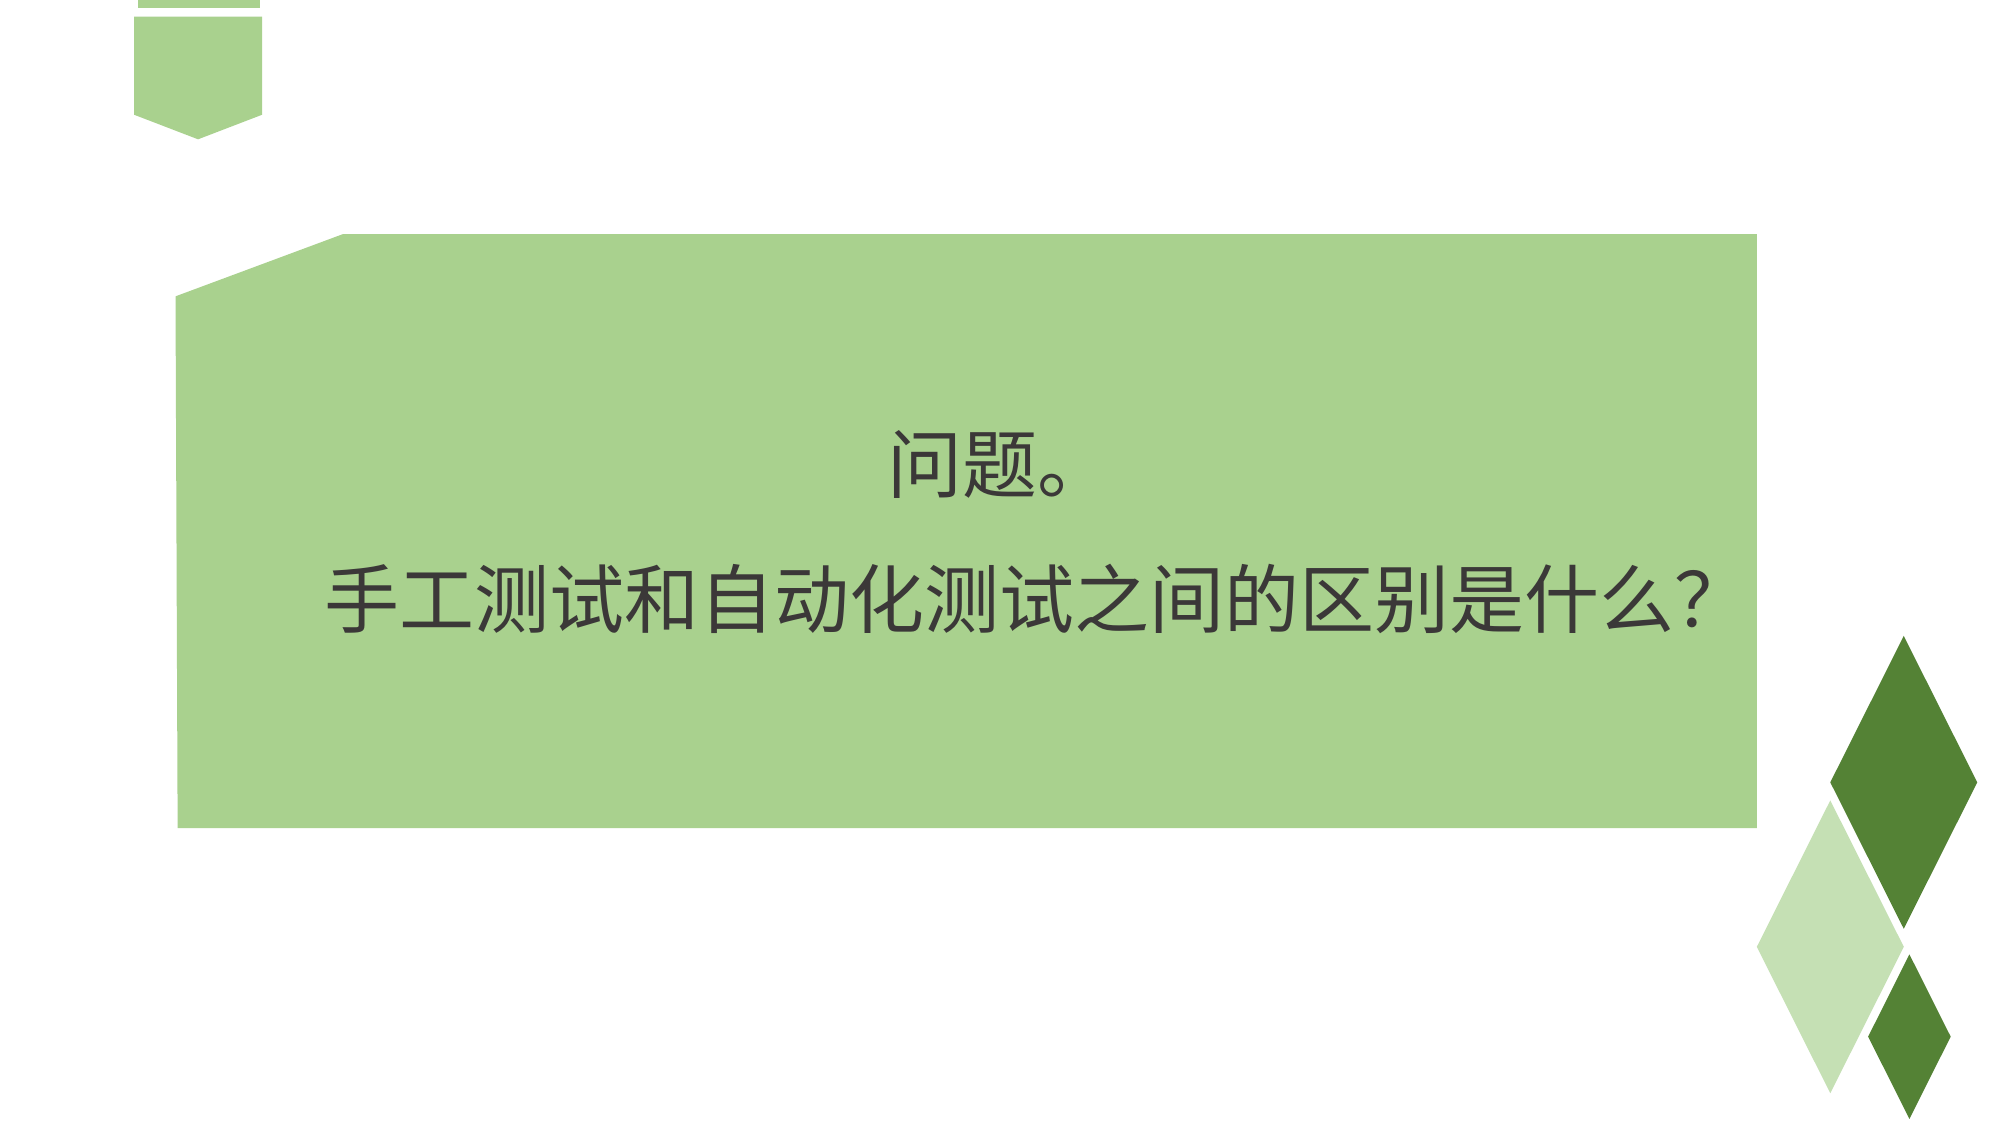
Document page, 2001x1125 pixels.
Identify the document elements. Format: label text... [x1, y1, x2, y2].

text_box [137, 0, 261, 9]
text_box [1866, 952, 1952, 1122]
text_box [175, 234, 1757, 829]
text_box 问题。 手工测试和自动化测试之间的区别是什么？ [307, 365, 1693, 650]
text_box [1829, 633, 1979, 932]
slide_number [1412, 1042, 1863, 1103]
text_box [1755, 798, 1905, 1042]
text_box [133, 15, 264, 141]
